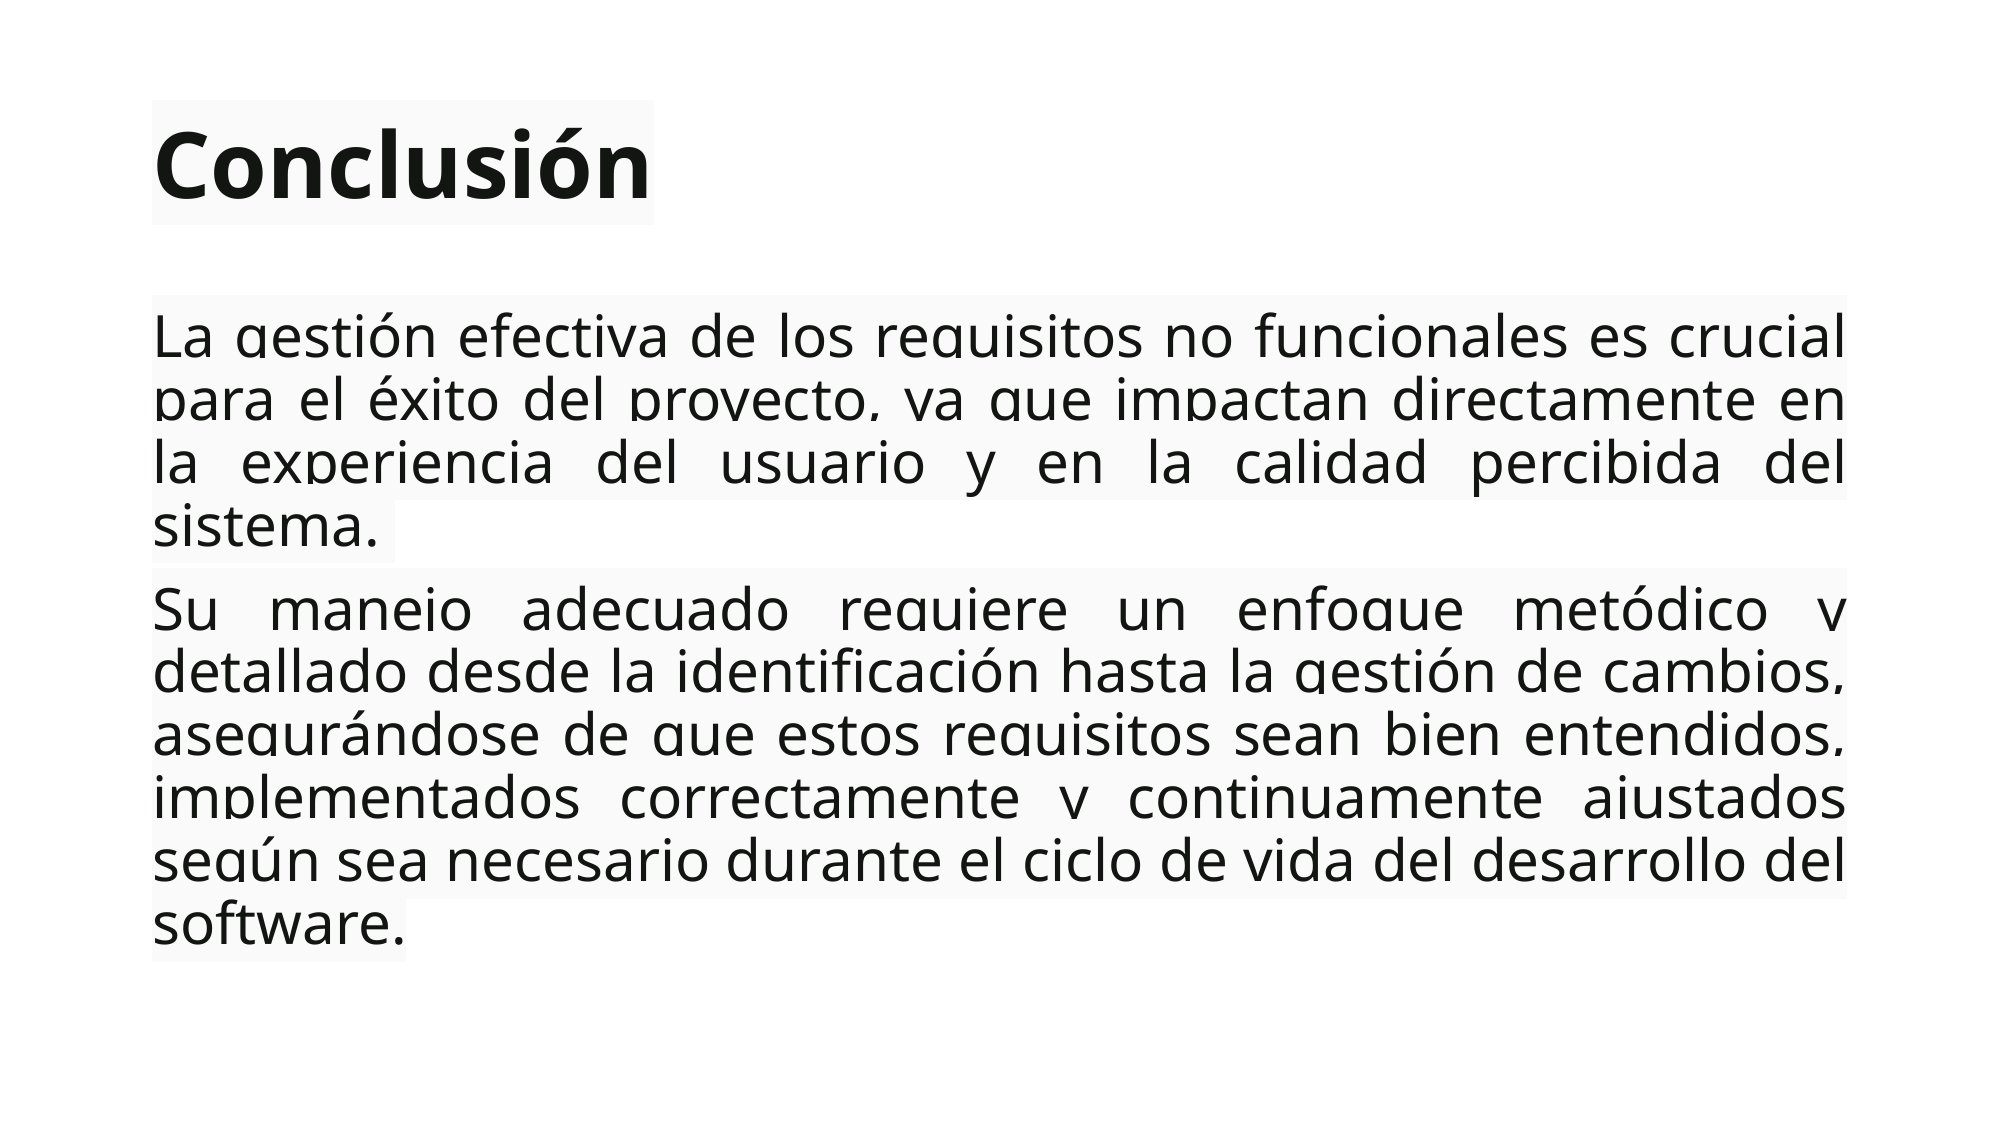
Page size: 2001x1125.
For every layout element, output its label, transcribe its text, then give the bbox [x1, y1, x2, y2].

list La gestión efectiva de los requisitos no funcionales es crucial para el éxito del proyecto, ya que impactan directamente en la experiencia del usuario y en la calidad percibida del sistema. Su manejo adecuado requiere un enfoque metódico y detallado desde la identificación hasta la gestión de cambios, asegurándose de que estos requisitos sean bien entendidos, implementados correctamente y continuamente ajustados según sea necesario durante el ciclo de vida del desarrollo del software. [137, 299, 1863, 1014]
title Conclusión [137, 59, 1863, 278]
